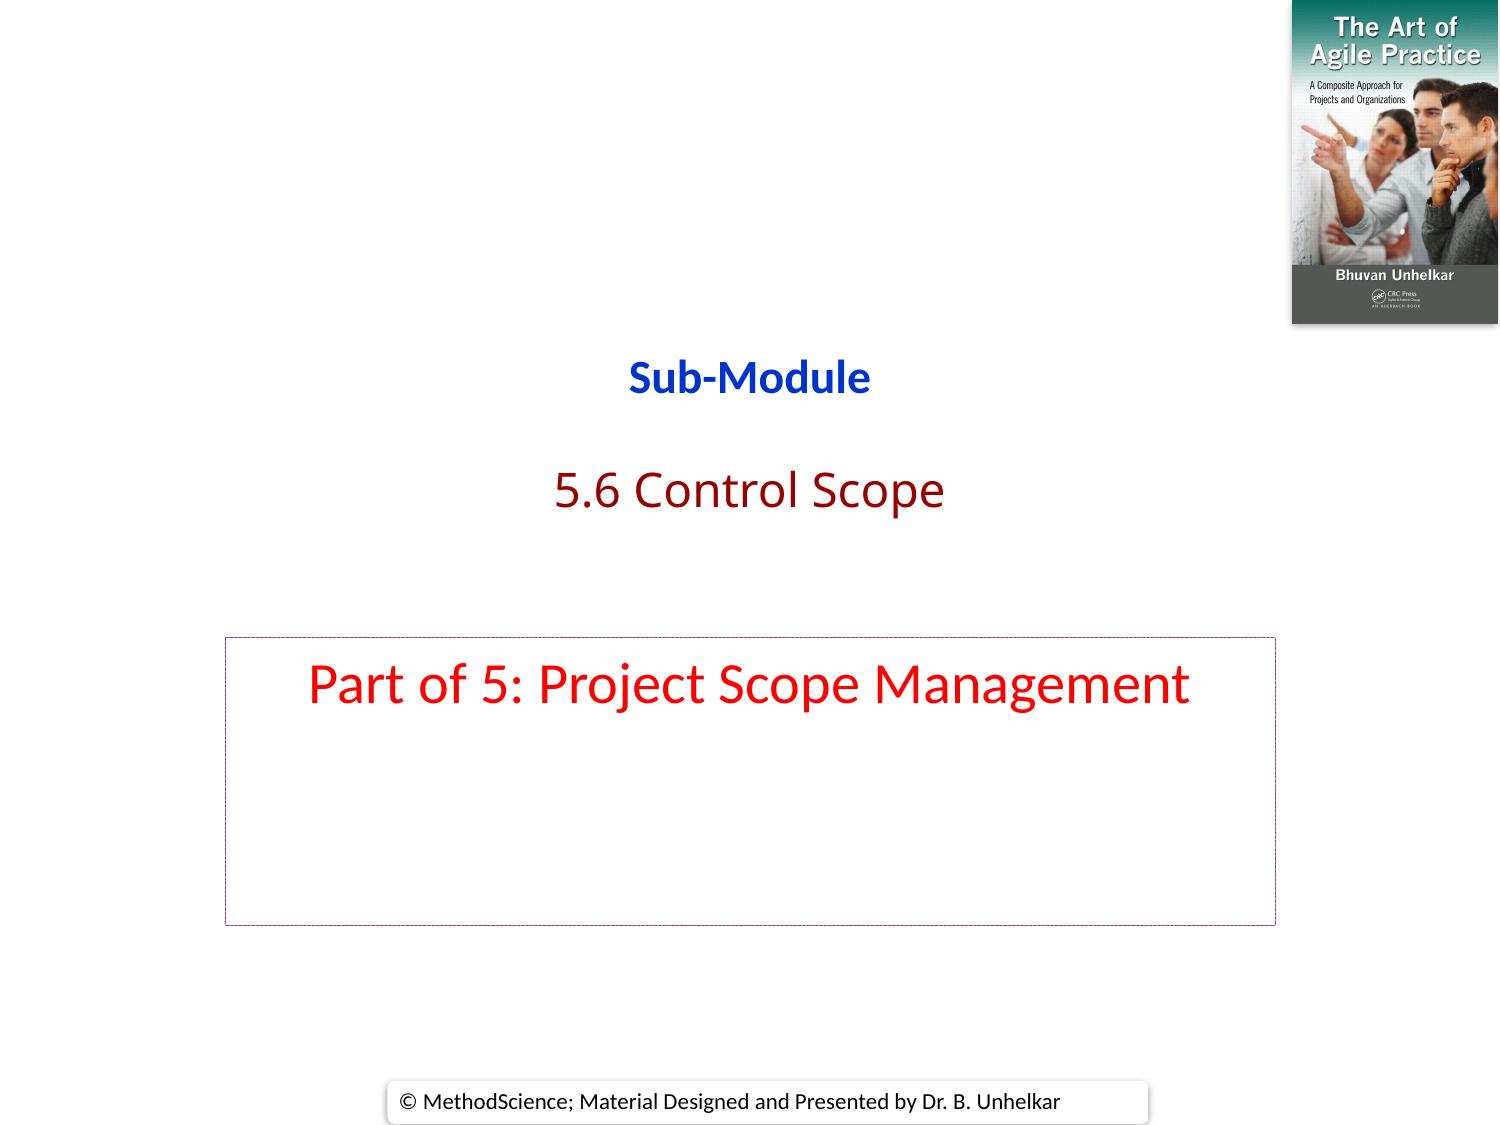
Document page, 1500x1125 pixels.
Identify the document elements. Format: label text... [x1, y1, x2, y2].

subtitle Part of 5: Project Scope Management [225, 637, 1275, 925]
picture [1292, 0, 1498, 325]
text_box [387, 1079, 1149, 1125]
title Sub-Module 5.6 Control Scope [112, 337, 1388, 525]
